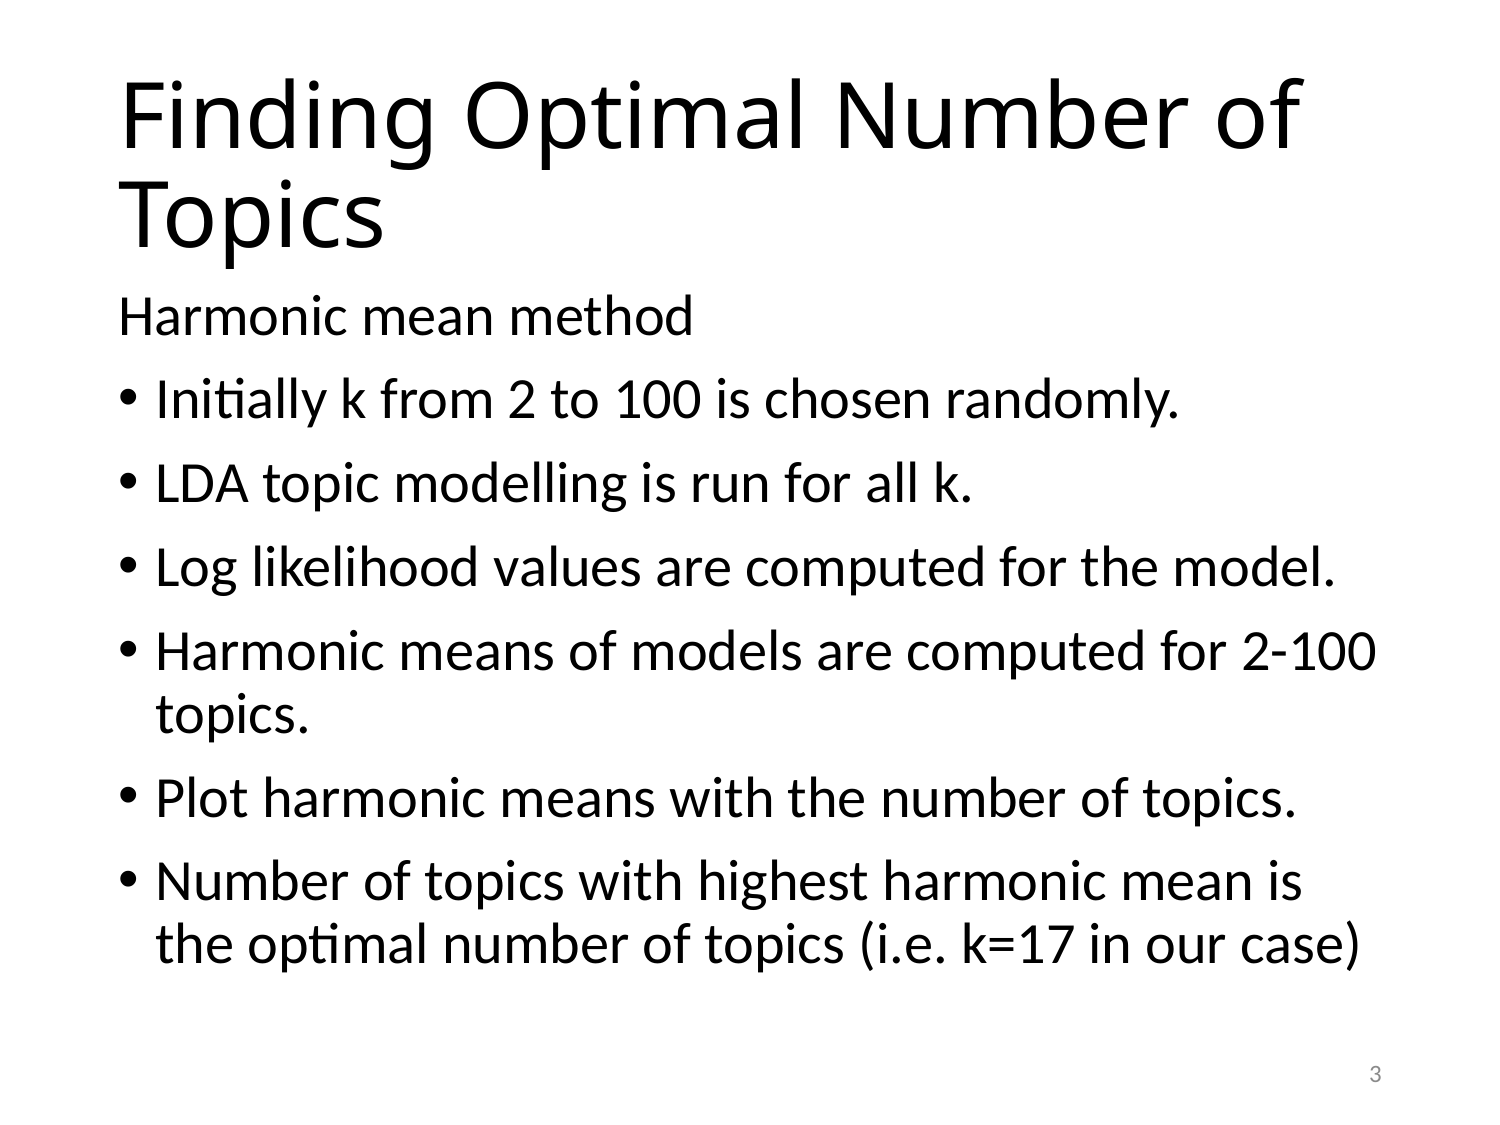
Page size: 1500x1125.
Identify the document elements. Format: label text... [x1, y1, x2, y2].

slide_number 3 [1059, 1042, 1397, 1103]
list Harmonic mean method Initially k from 2 to 100 is chosen randomly. LDA topic modelling is run for all k. Log likelihood values are computed for the model. Harmonic means of models are computed for 2-100 topics. Plot harmonic means with the number of topics. Number of topics with highest harmonic mean is the optimal number of topics (i.e. k=17 in our case) [103, 277, 1397, 992]
title Finding Optimal Number of Topics [103, 59, 1397, 277]
